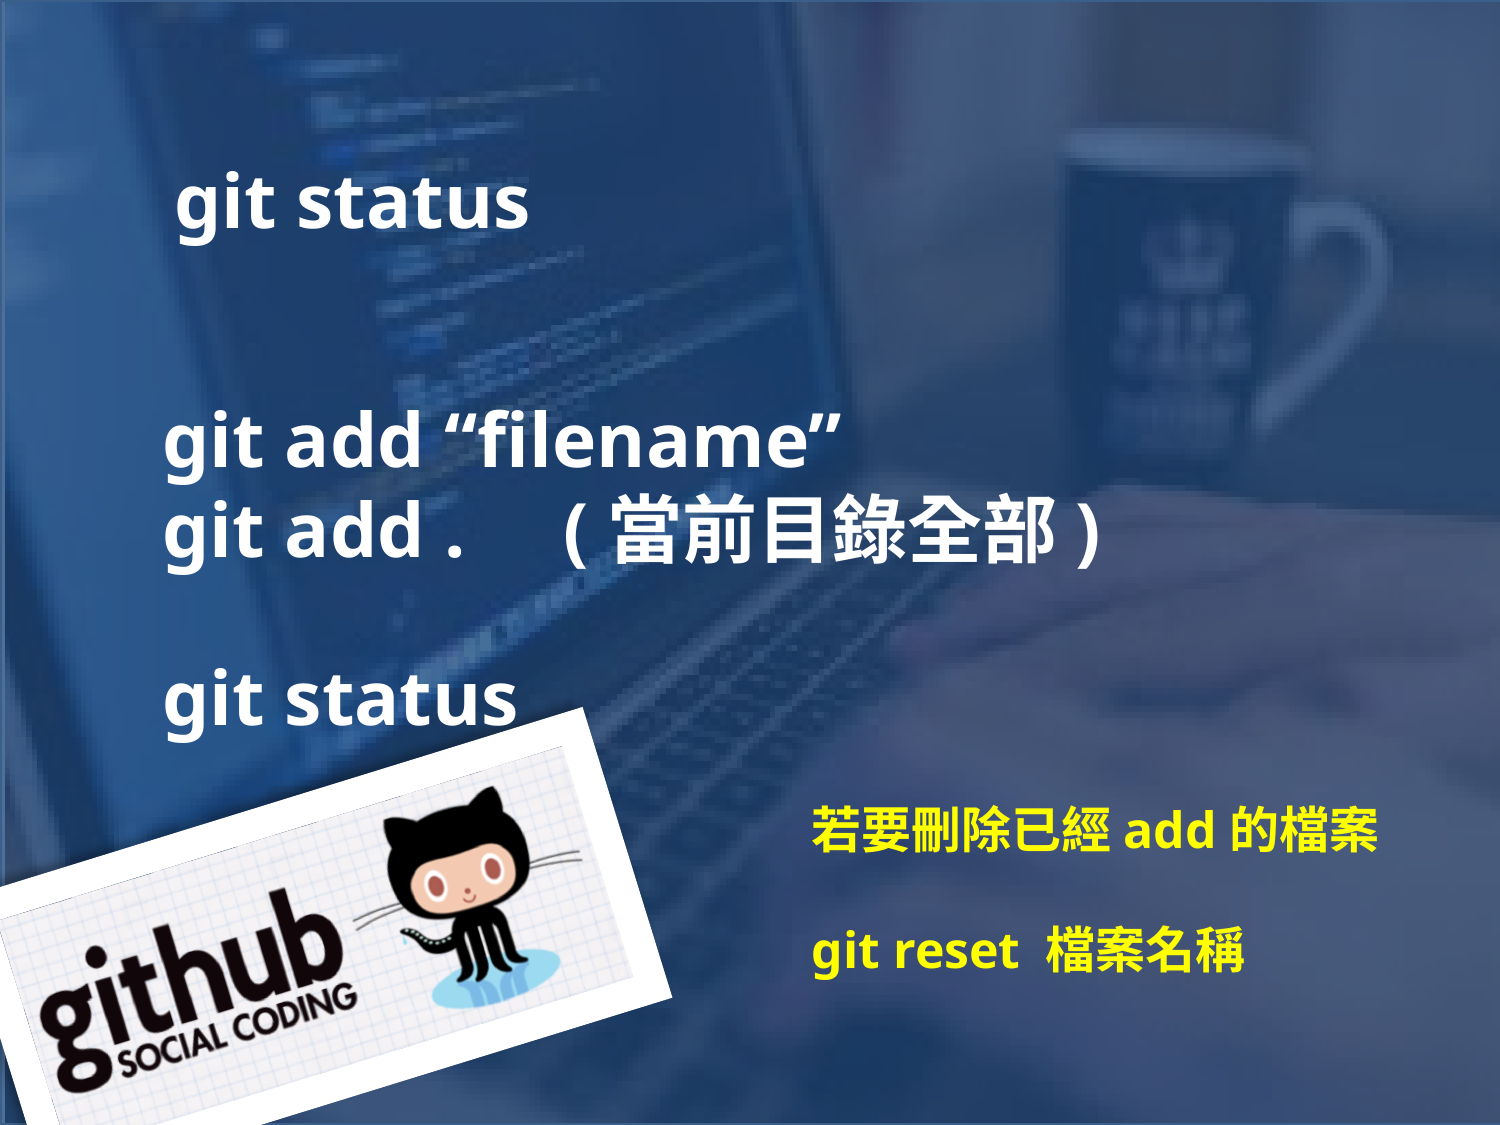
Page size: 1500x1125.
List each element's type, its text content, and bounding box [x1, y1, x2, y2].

text_box git status [159, 78, 1435, 320]
text_box 若要刪除已經add的檔案 git reset 檔案名稱 [796, 790, 1435, 1046]
picture [0, 816, 633, 1125]
text_box git status [147, 574, 1423, 816]
title git add “filename” git add . (當前目錄全部) [147, 361, 1423, 574]
